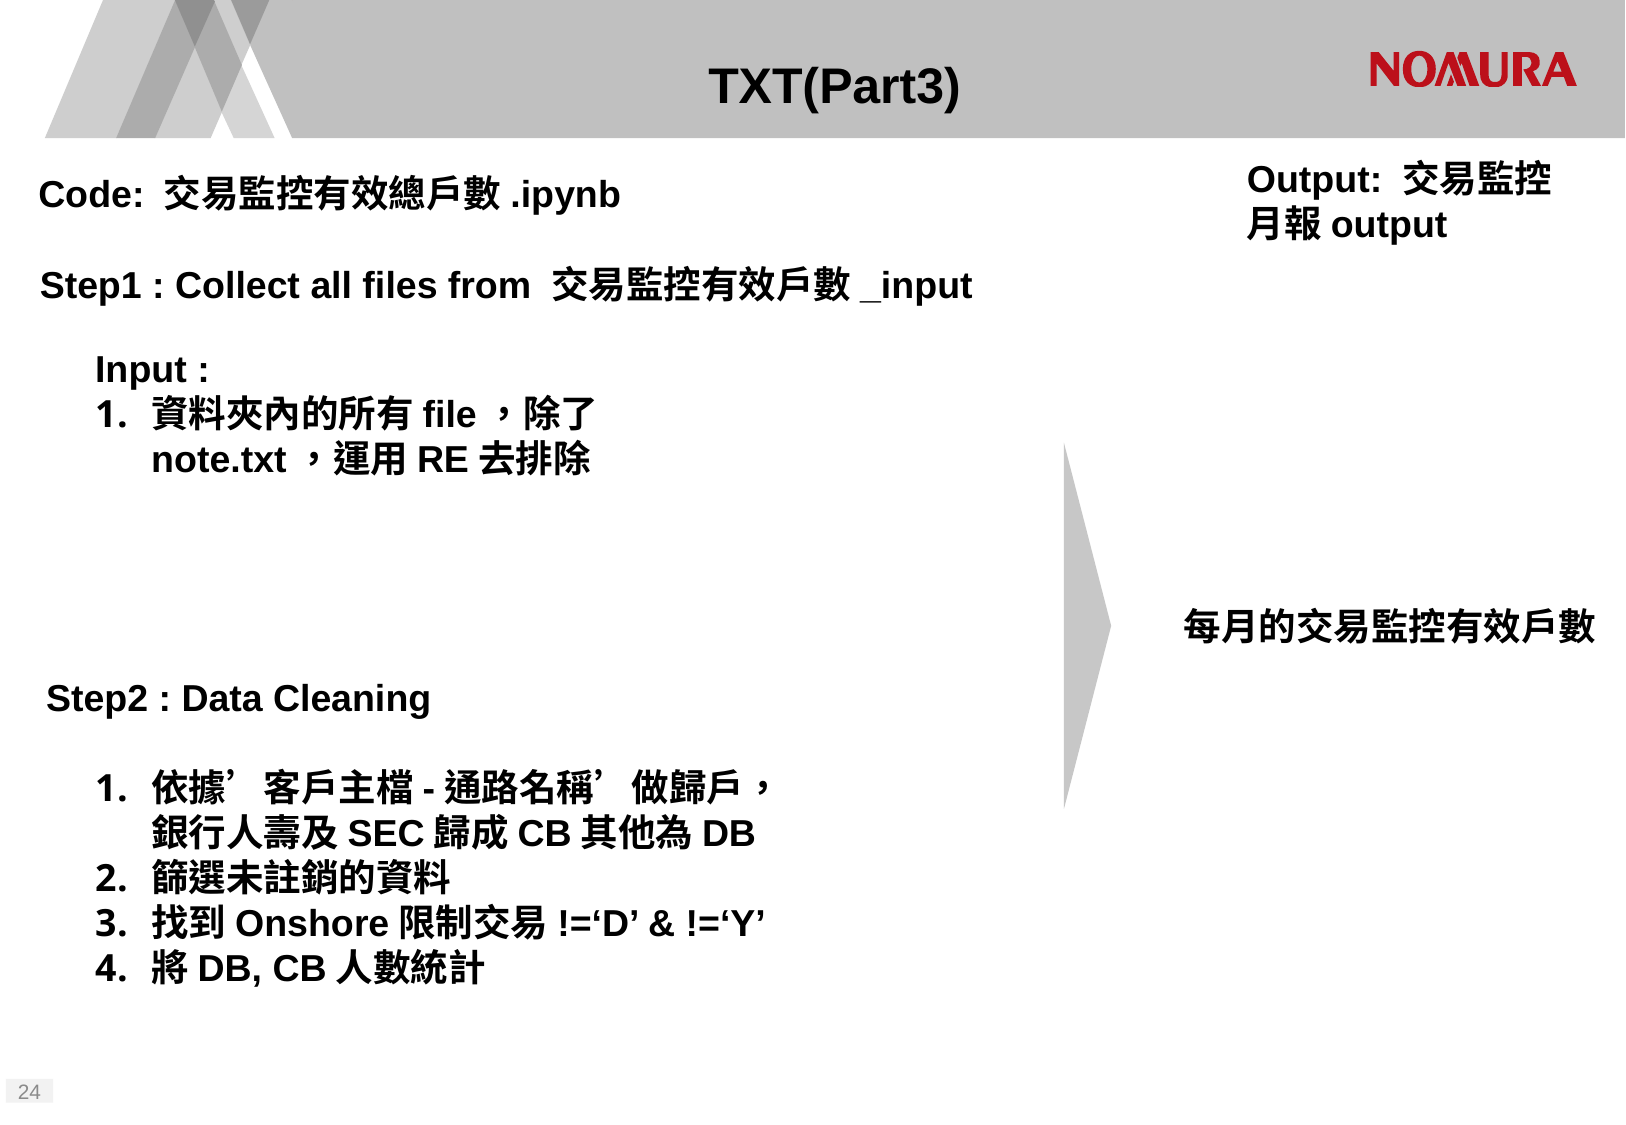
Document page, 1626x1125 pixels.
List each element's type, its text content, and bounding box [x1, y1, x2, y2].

text_box Code: 交易監控有效總戶數.ipynb [23, 162, 636, 223]
text_box Output: 交易監控 月報output [1232, 147, 1567, 253]
text_box Step1 : Collect all files from 交易監控有效戶數_input [25, 253, 988, 314]
text_box Step2 : Data Cleaning [31, 666, 447, 727]
text_box [1063, 442, 1112, 809]
text_box Input : 資料夾內的所有file，除了note.txt，運用RE去排除 [80, 338, 648, 488]
text_box 每月的交易監控有效戶數 [1169, 595, 1612, 656]
slide_number 23 [5, 1078, 54, 1103]
text_box TXT(Part3) [315, 24, 1355, 143]
text_box 依據’客戶主檔-通路名稱’做歸戶，銀行人壽及SEC歸成CB其他為DB 篩選未註銷的資料 找到Onshore限制交易!=‘D’ & !=‘Y’ 將DB, CB人數統計 [80, 756, 813, 997]
